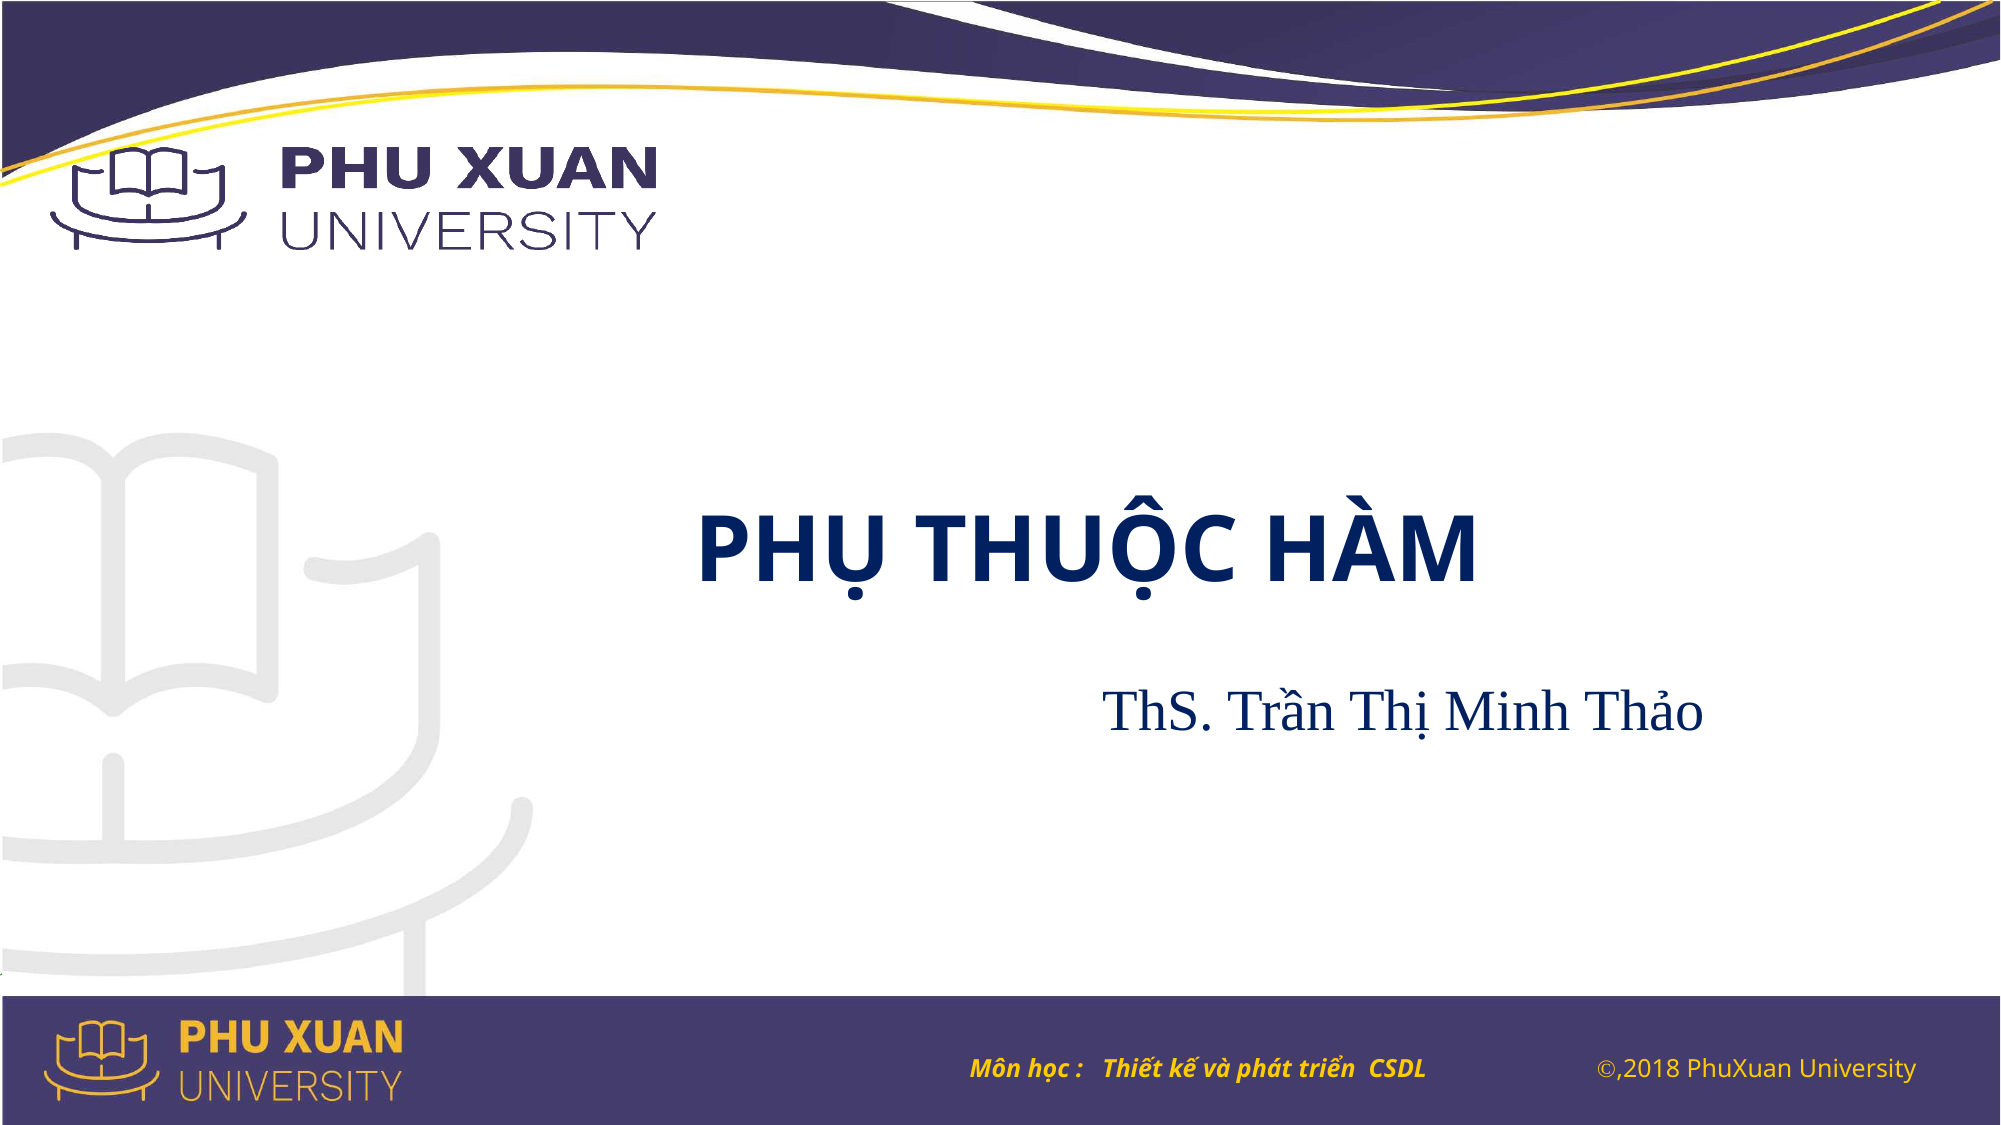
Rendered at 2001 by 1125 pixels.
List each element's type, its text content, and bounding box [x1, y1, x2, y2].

text_box ThS. Trần Thị Minh Thảo [992, 664, 1720, 750]
title PHỤ THUỘC HÀM [243, 299, 1961, 600]
picture [0, 0, 2001, 1125]
